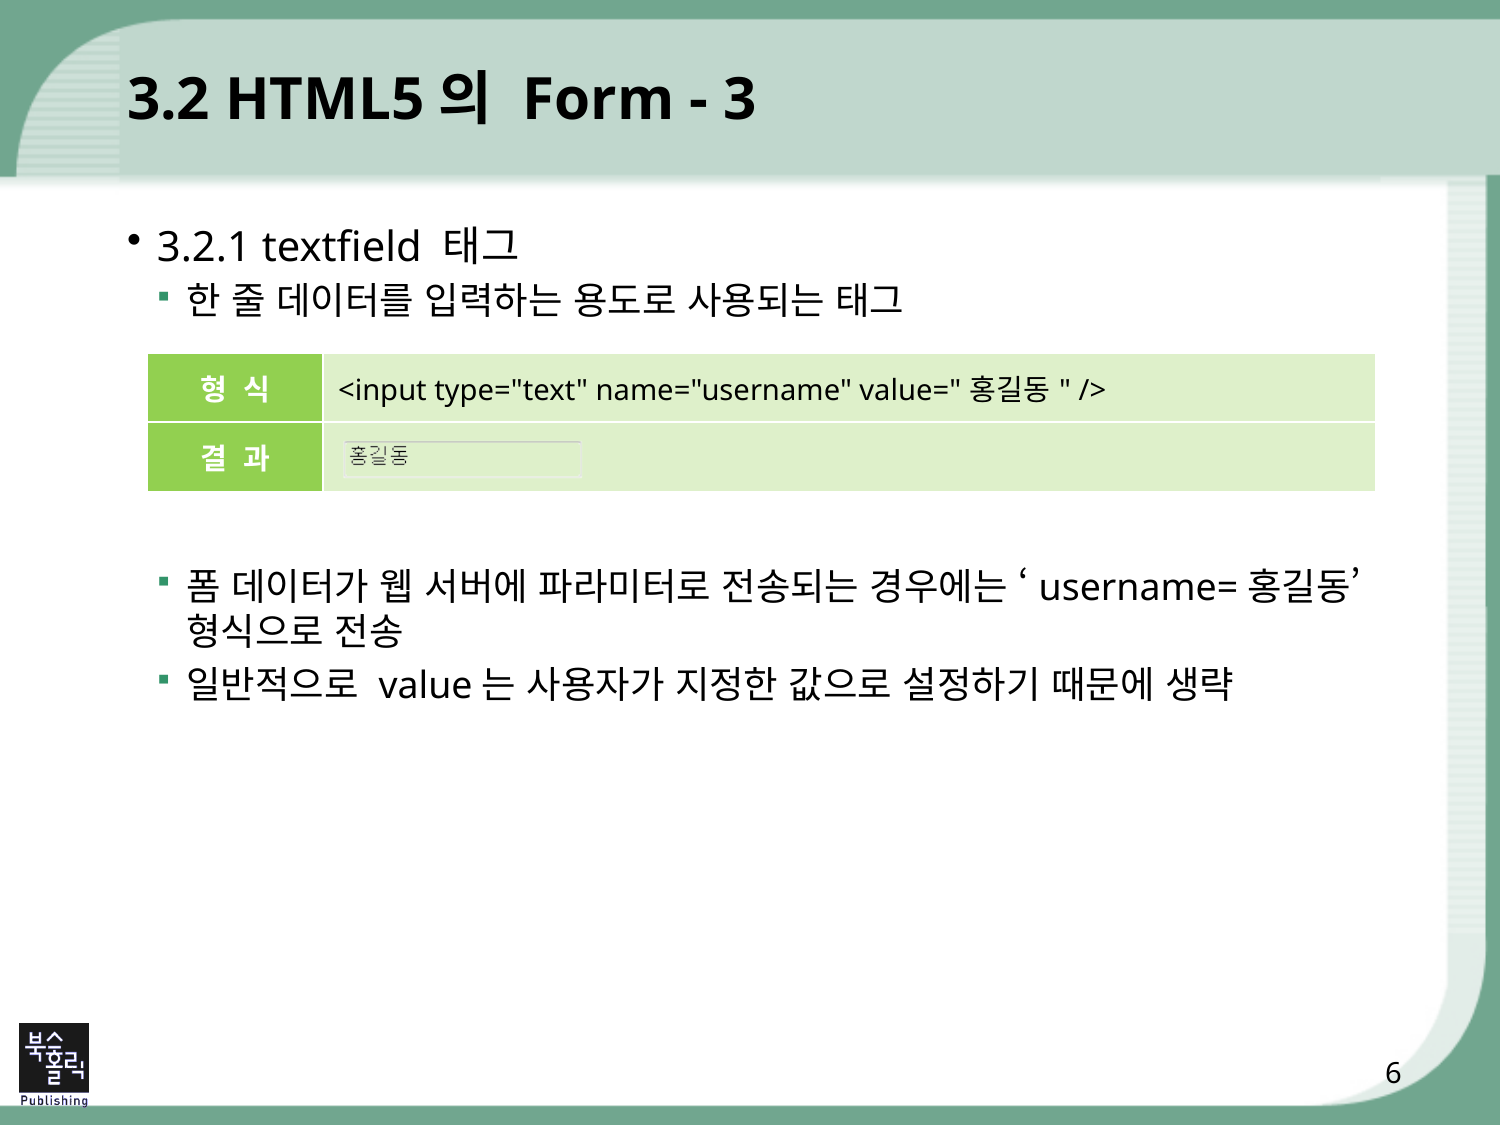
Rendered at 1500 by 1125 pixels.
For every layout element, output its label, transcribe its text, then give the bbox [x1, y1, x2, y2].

table_header 형 식 [148, 354, 322, 421]
list 3.2.1 textfield 태그 한 줄 데이터를 입력하는 용도로 사용되는 태그 폼 데이터가 웹 서버에 파라미터로 전송되는 경우에는 ‘username=홍길동’ 형식으로 전송 일반적으로 value는 사용자가 지정한 값으로 설정하기 때문에 생략 [111, 212, 1422, 1012]
table_cell [324, 423, 1375, 491]
slide_number 6 [1104, 1046, 1418, 1101]
picture [336, 435, 590, 483]
table_cell 결 과 [148, 423, 322, 491]
table_header <input type="text" name="username" value="홍길동" /> [324, 354, 1375, 421]
title 3.2 HTML5의 Form - 3 [111, 18, 1500, 173]
